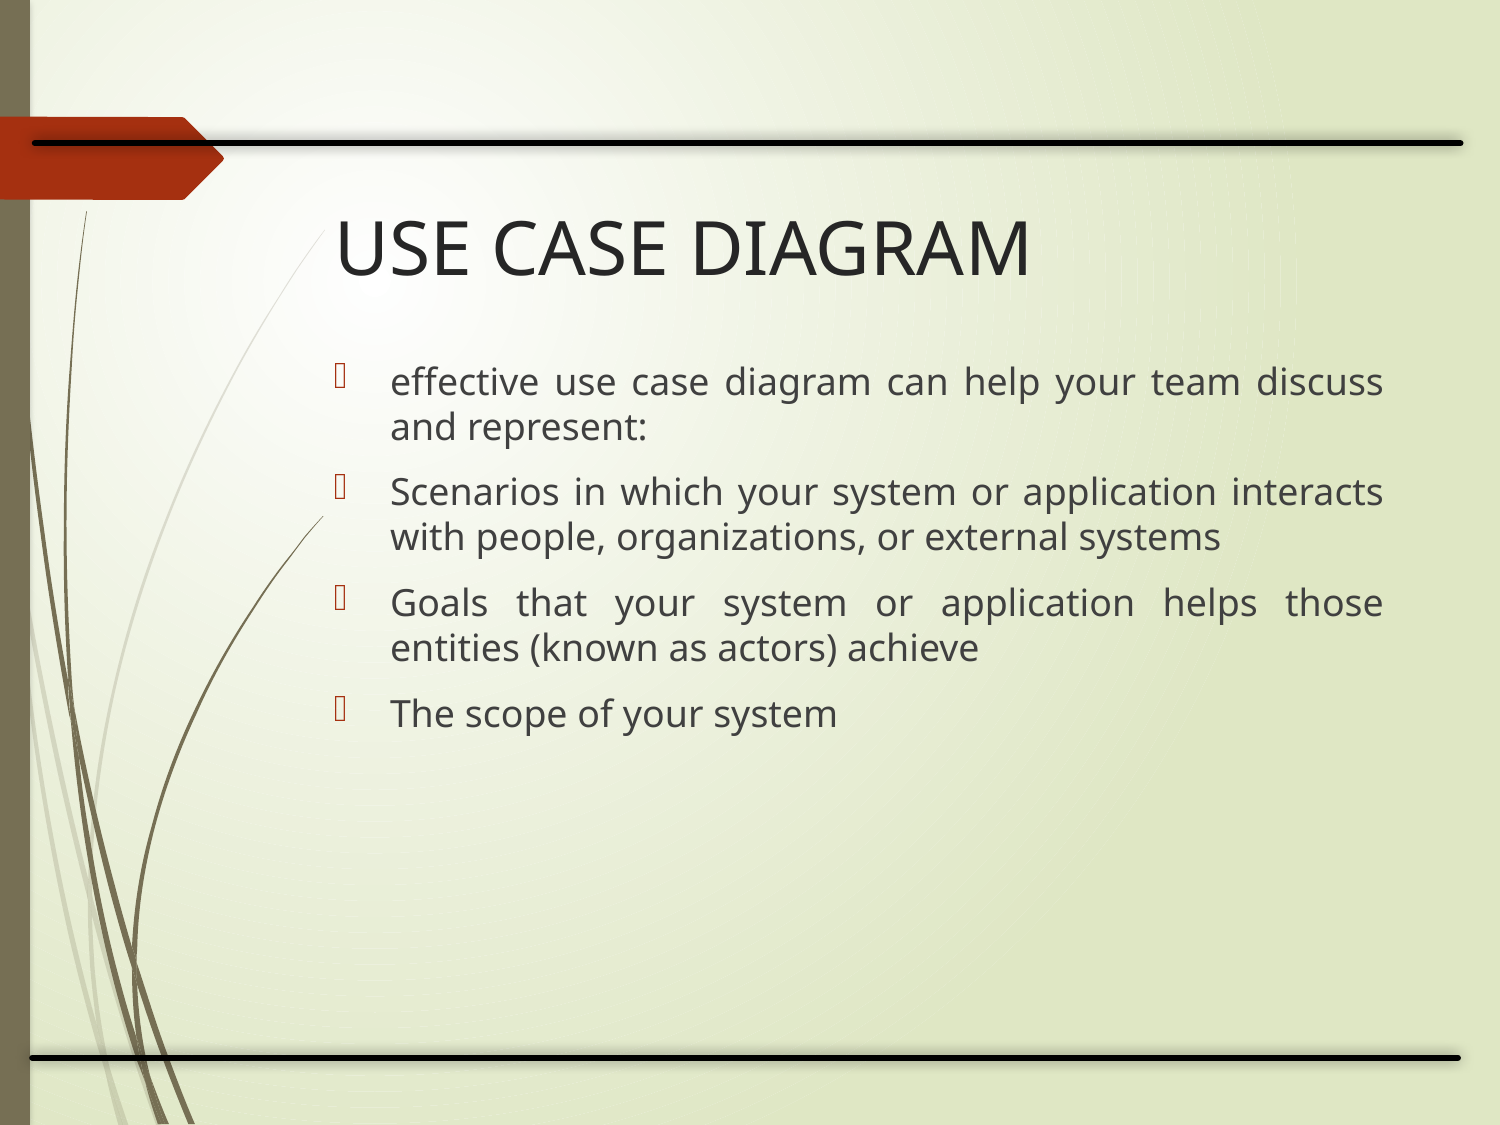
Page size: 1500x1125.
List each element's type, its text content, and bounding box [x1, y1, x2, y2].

title USE CASE DIAGRAM [319, 102, 1400, 313]
list effective use case diagram can help your team discuss and represent: Scenarios in which your system or application interacts with people, organizations, or external systems Goals that your system or application helps those entities (known as actors) achieve The scope of your system [318, 350, 1400, 970]
